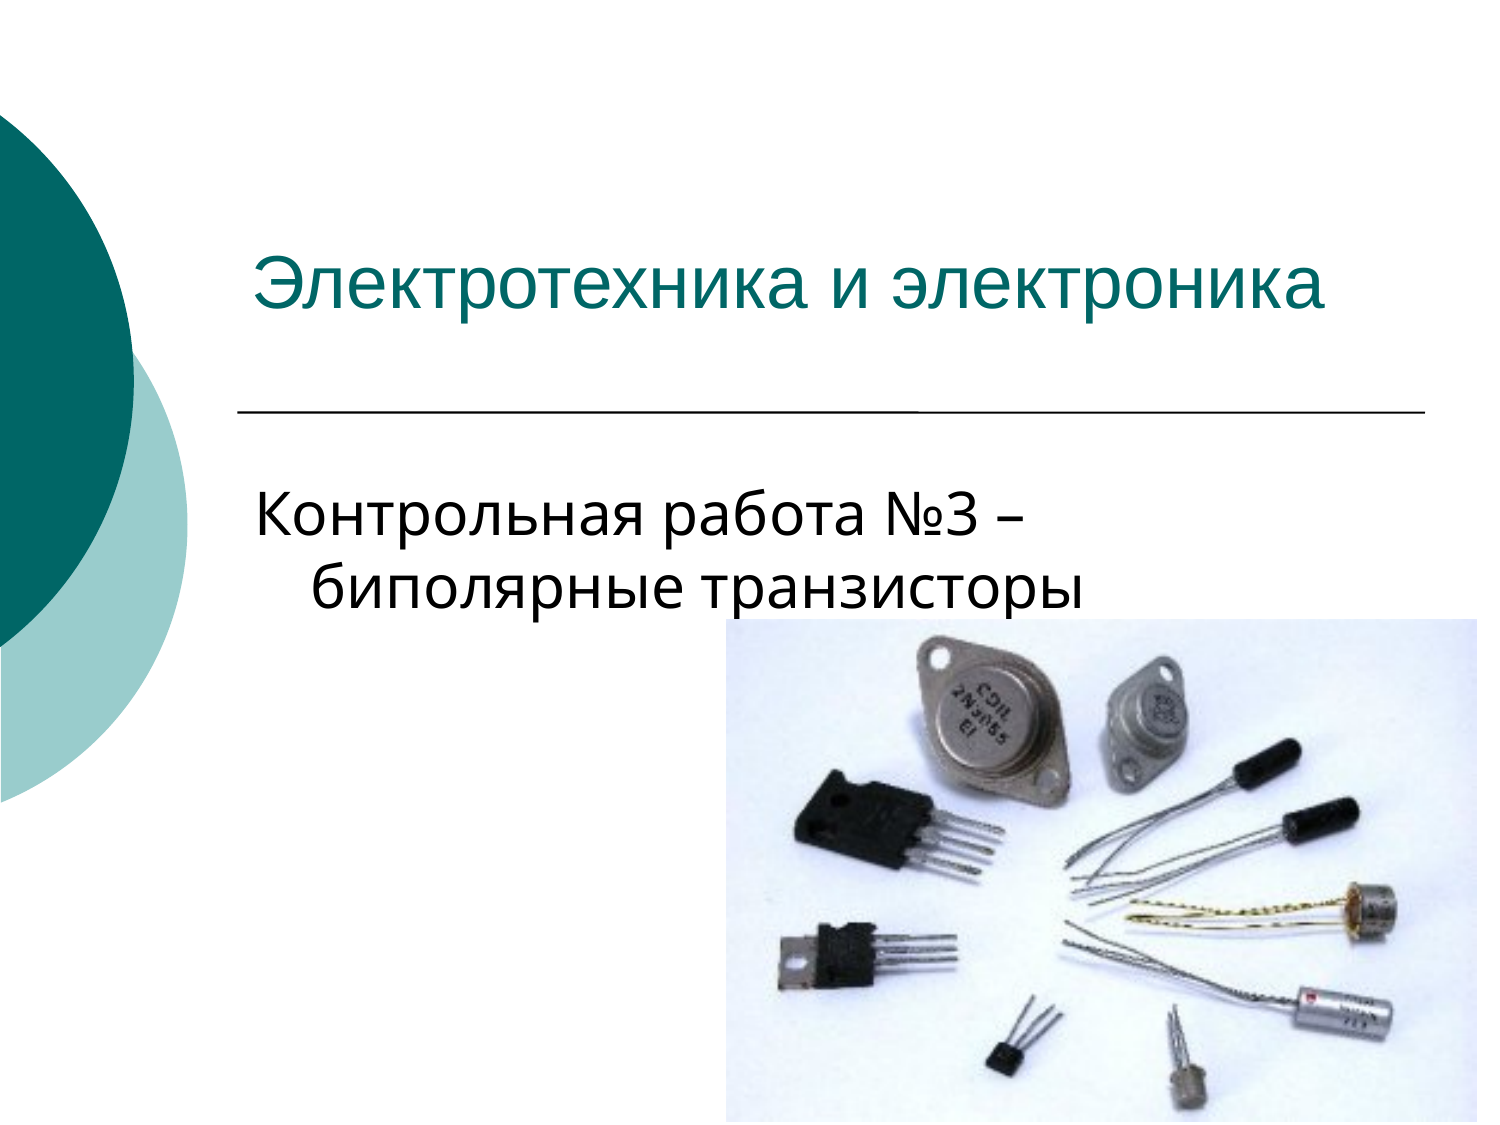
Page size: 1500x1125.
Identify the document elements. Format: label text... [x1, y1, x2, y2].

picture [726, 619, 1477, 1122]
title Электротехника и электроника [236, 186, 1425, 372]
subtitle Контрольная работа №3 – биполярные транзисторы [239, 468, 1427, 756]
